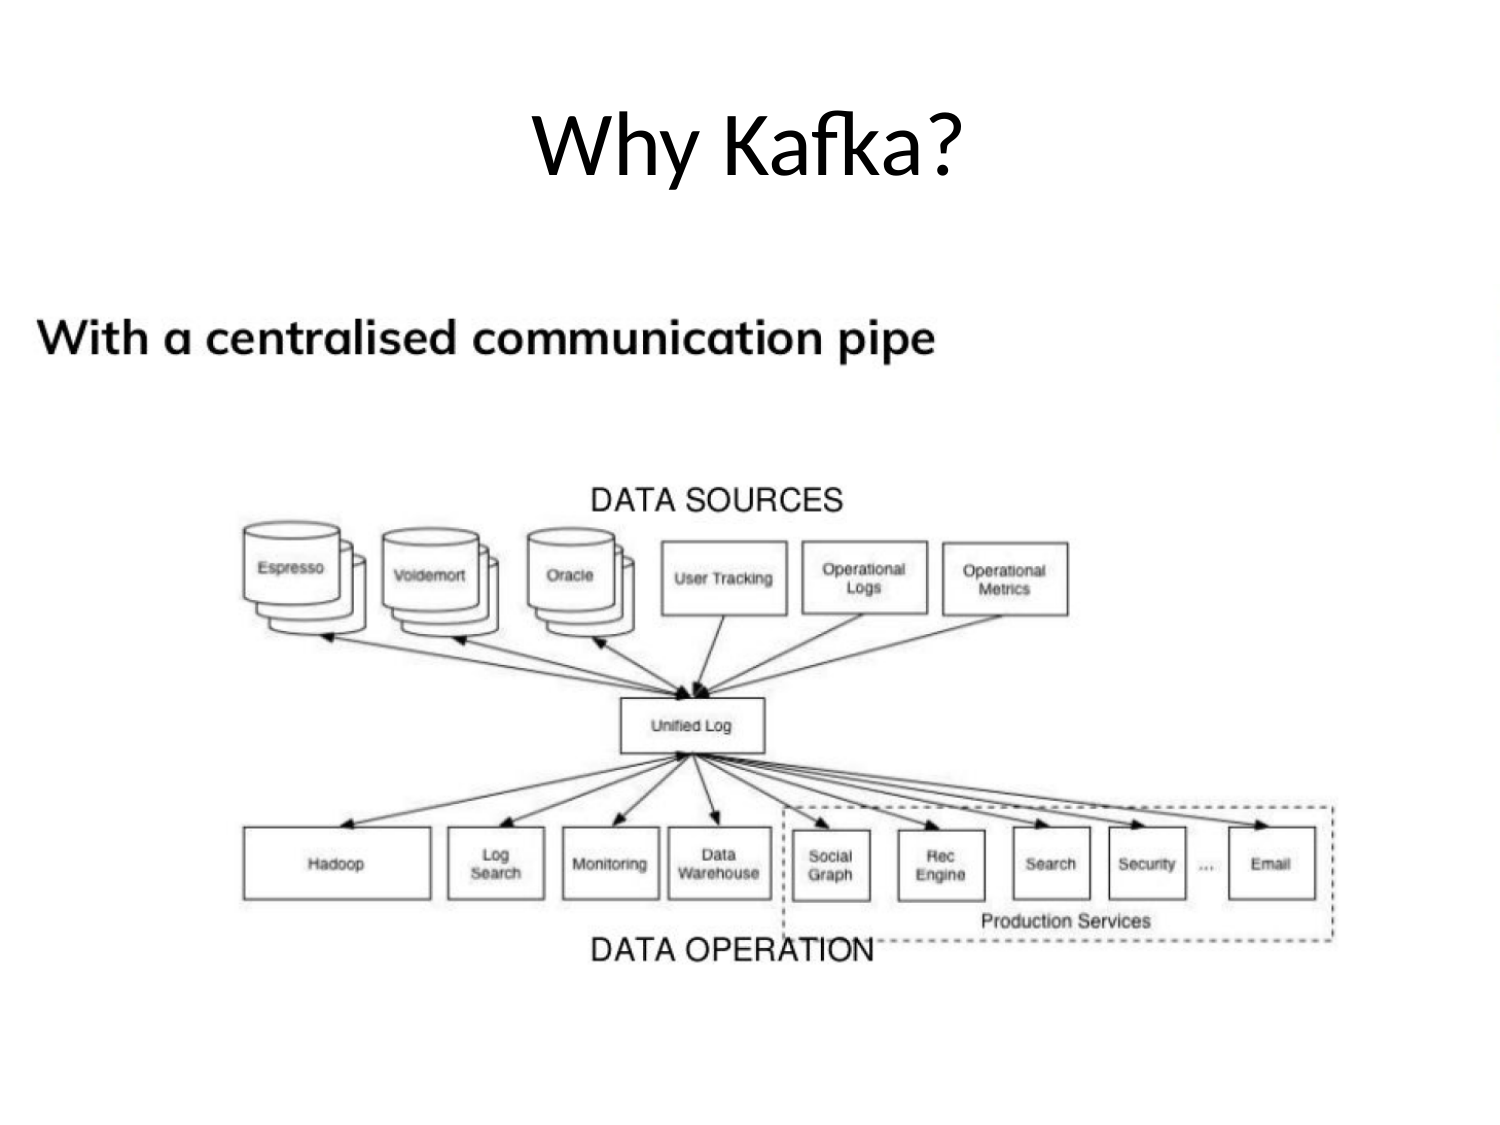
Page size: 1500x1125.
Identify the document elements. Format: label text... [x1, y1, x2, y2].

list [0, 283, 1500, 1014]
title Why Kafka? [75, 45, 1425, 233]
